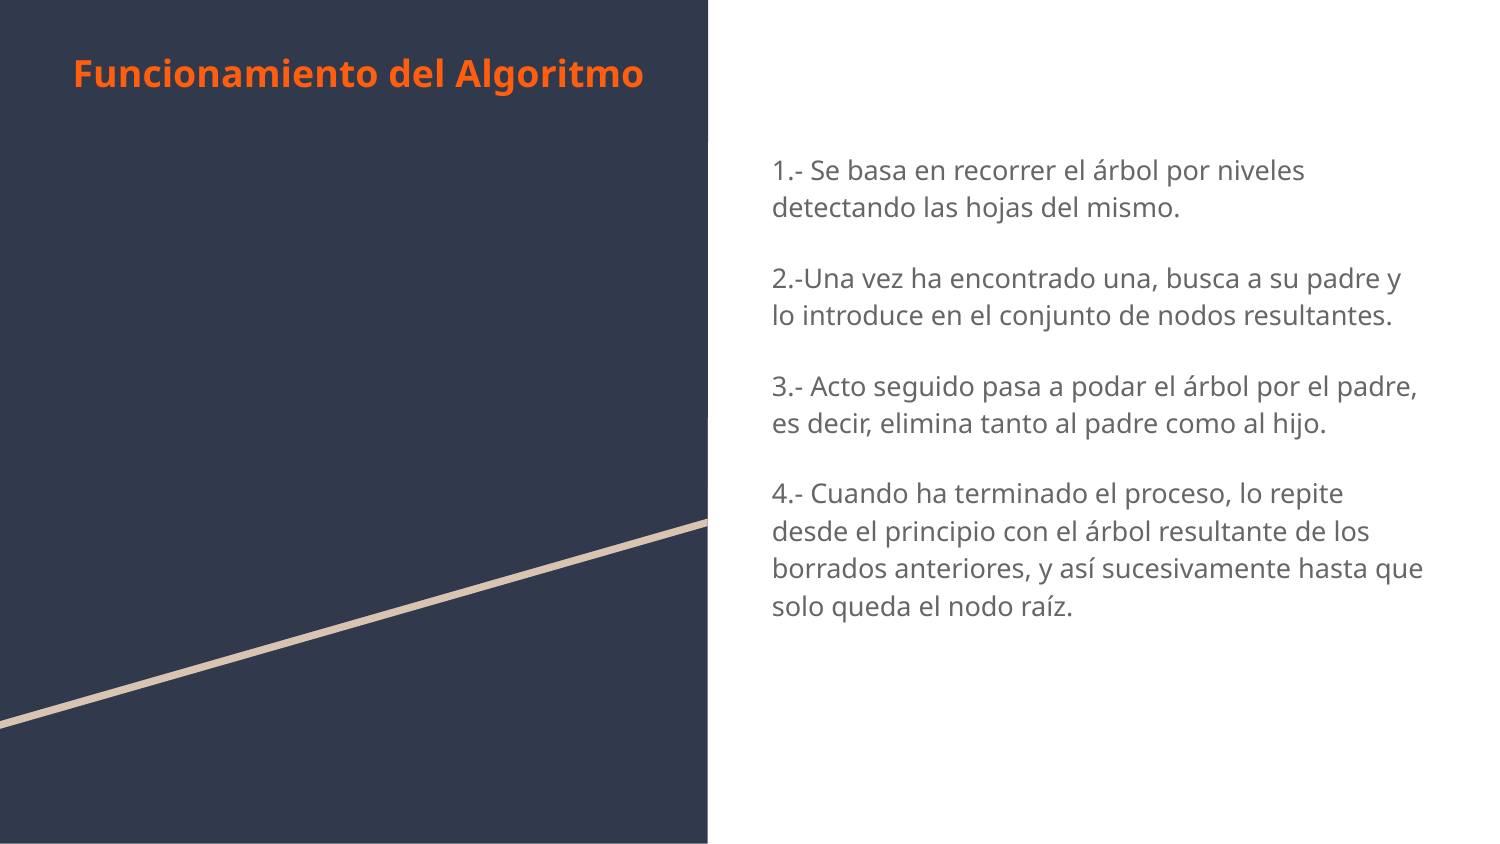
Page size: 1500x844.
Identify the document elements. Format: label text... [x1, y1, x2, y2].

list 1.- Se basa en recorrer el árbol por niveles detectando las hojas del mismo. 2.-Una vez ha encontrado una, busca a su padre y lo introduce en el conjunto de nodos resultantes. 3.- Acto seguido pasa a podar el árbol por el padre, es decir, elimina tanto al padre como al hijo. 4.- Cuando ha terminado el proceso, lo repite desde el principio con el árbol resultante de los borrados anteriores, y así sucesivamente hasta que solo queda el nodo raíz. [756, 67, 1441, 740]
title Funcionamiento del Algoritmo [57, 21, 666, 434]
